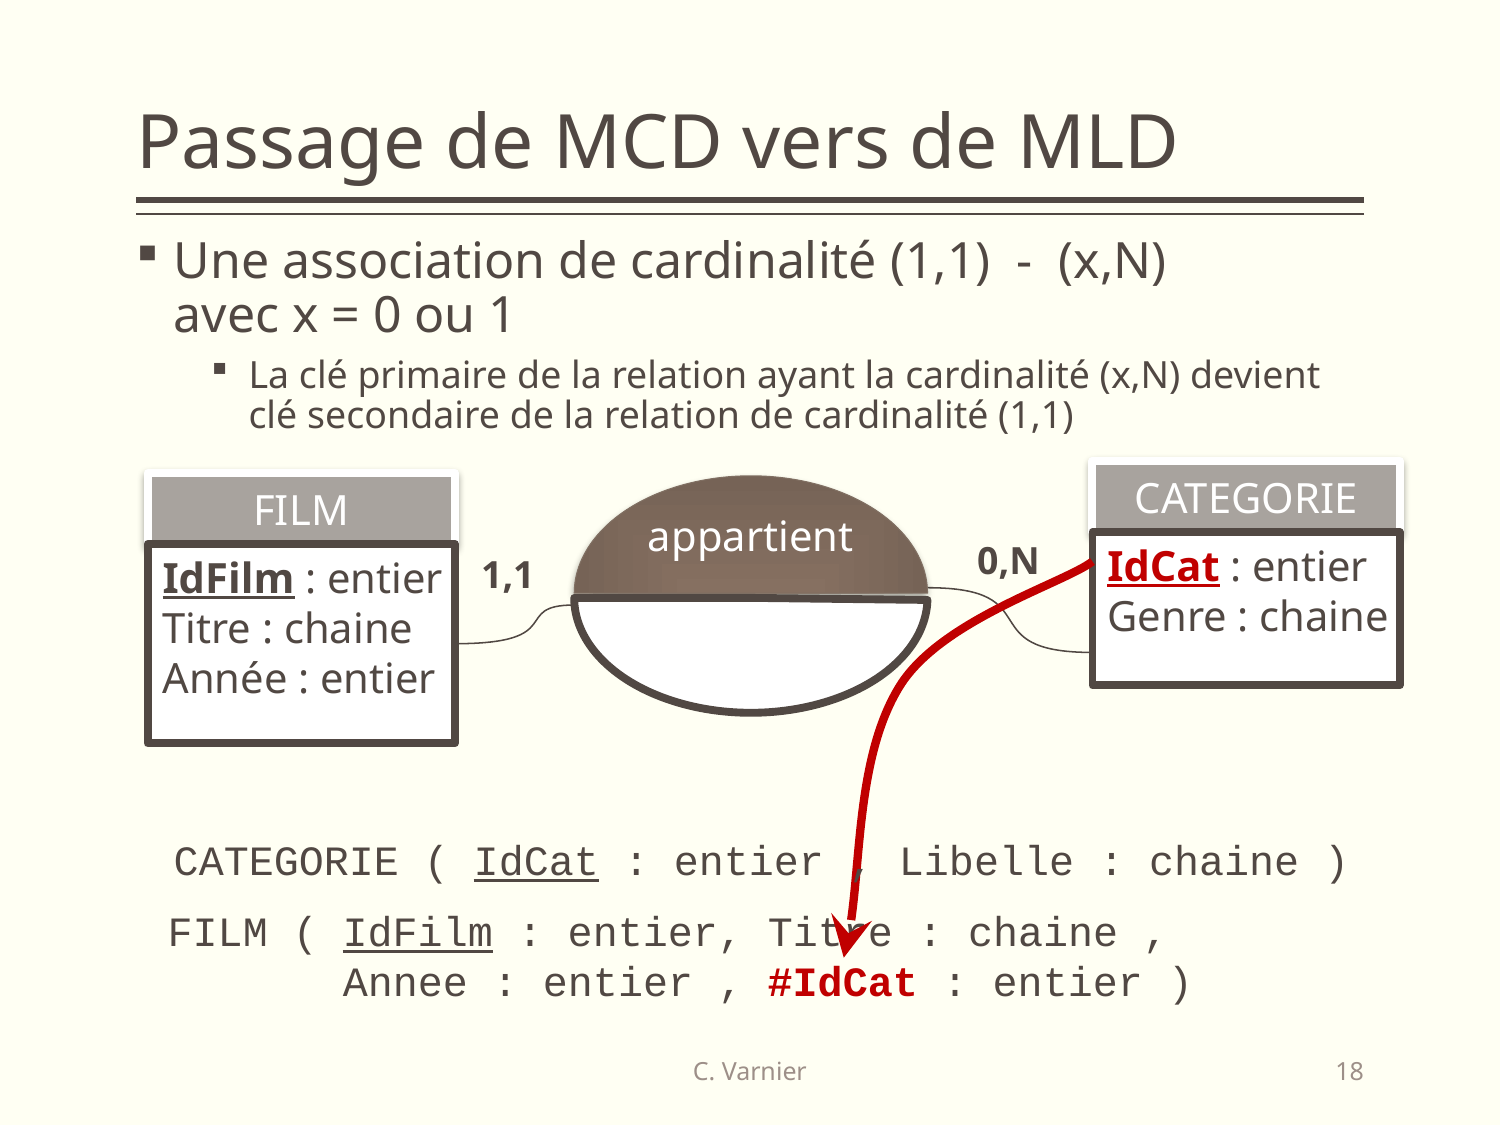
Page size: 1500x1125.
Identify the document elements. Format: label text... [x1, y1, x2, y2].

text_box FILM ( IdFilm : entier, Titre : chaine , Annee : entier , #IdCat : entier ) [152, 897, 1487, 1012]
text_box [454, 604, 575, 644]
footer C. Varnier [361, 1042, 1139, 1103]
text_box 1,1 [466, 543, 584, 603]
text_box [147, 472, 455, 744]
text_box [838, 892, 886, 958]
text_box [1092, 460, 1400, 686]
slide_number 18 [1139, 1042, 1364, 1103]
title Passage de MCD vers de MLD [135, 12, 1364, 193]
text_box appartient [573, 475, 928, 594]
text_box [861, 657, 1031, 826]
list Une association de cardinalité (1,1) - (x,N) avec x = 0 ou 1 La clé primaire de la relation ayant la cardinalité (x,N) devient clé secondaire de la relation de cardinalité (1,1) [135, 227, 1364, 1013]
text_box 0,N [962, 529, 1086, 585]
text_box CATEGORIE ( IdCat : entier , Libelle : chaine ) [158, 826, 1364, 892]
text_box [927, 587, 1093, 653]
text_box [1046, 565, 1086, 585]
text_box [570, 593, 921, 717]
